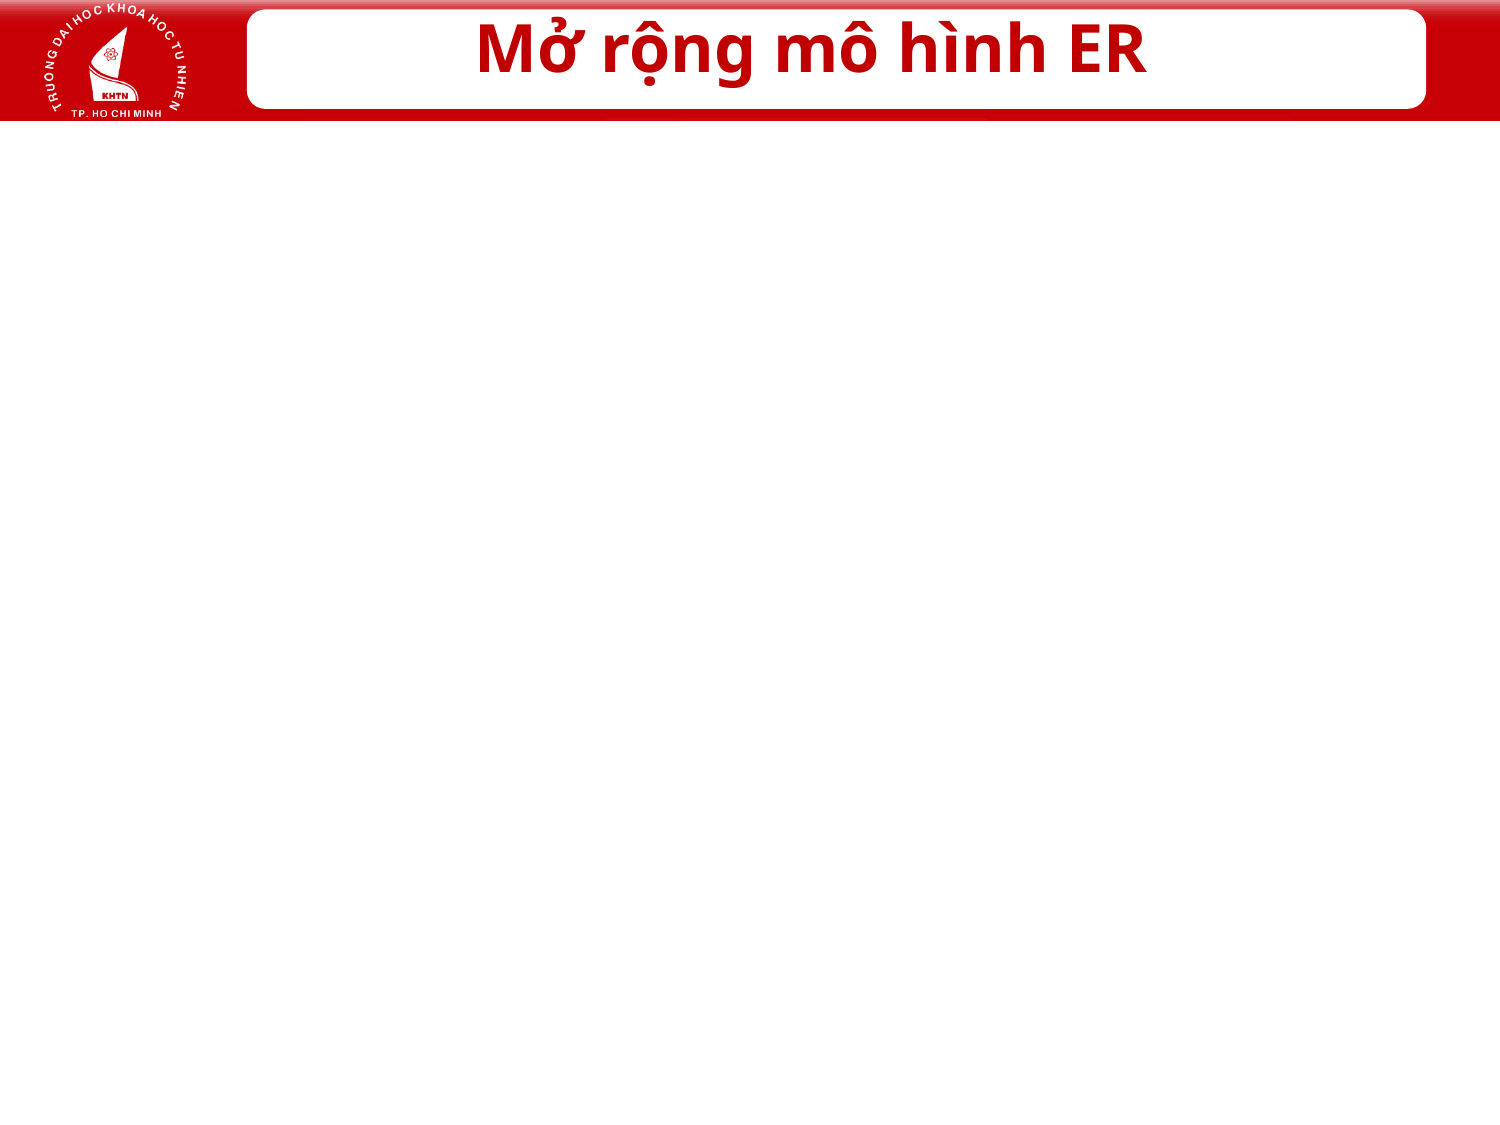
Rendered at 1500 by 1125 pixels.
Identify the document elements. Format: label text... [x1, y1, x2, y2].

picture [0, 0, 1500, 121]
title Mở rộng mô hình ER [237, 0, 1386, 93]
